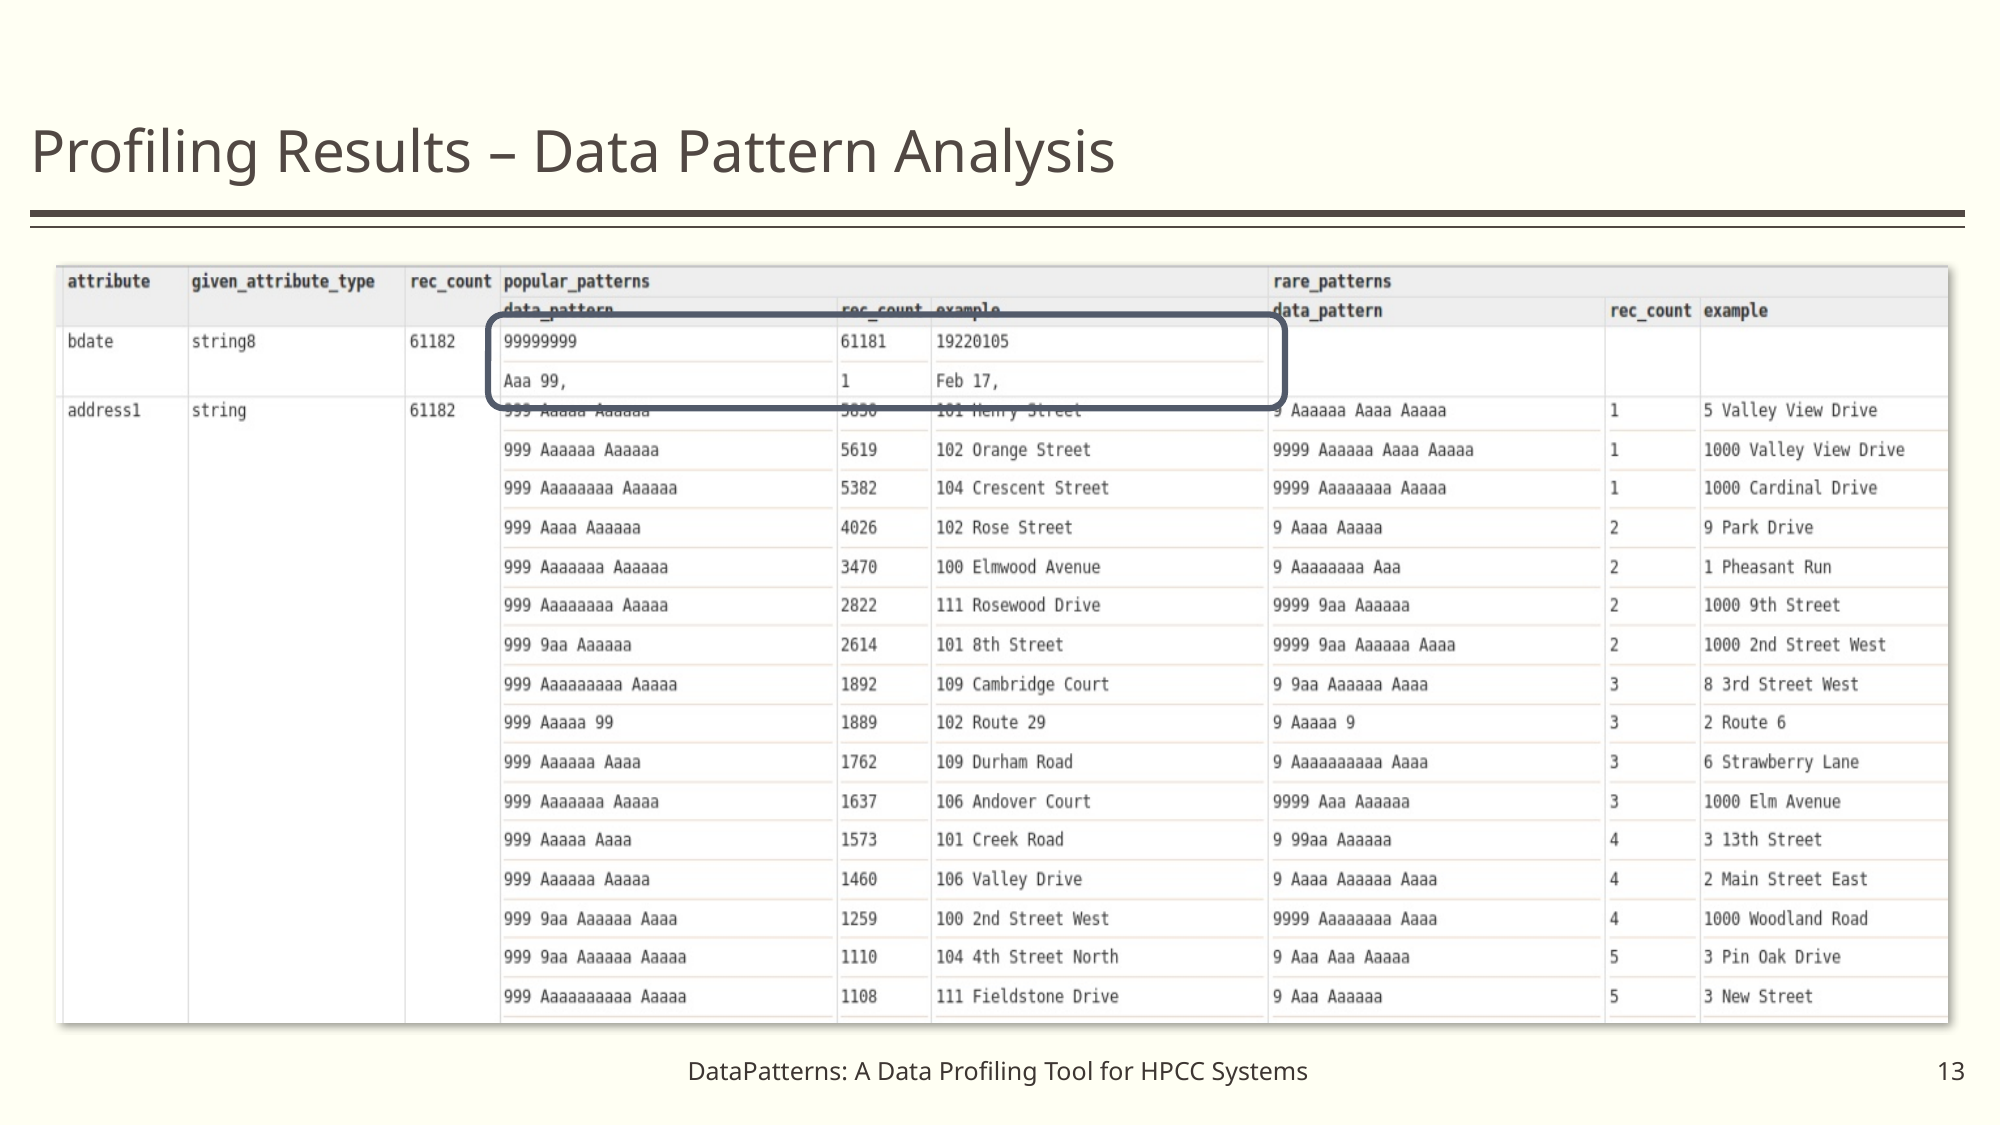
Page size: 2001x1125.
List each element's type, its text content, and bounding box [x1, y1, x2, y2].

slide_number 13 [1665, 1042, 1966, 1103]
footer DataPatterns: A Data Profiling Tool for HPCC Systems [331, 1042, 1665, 1103]
title Profiling Results – Data Pattern Analysis [30, 12, 1966, 193]
picture [56, 265, 1948, 1023]
